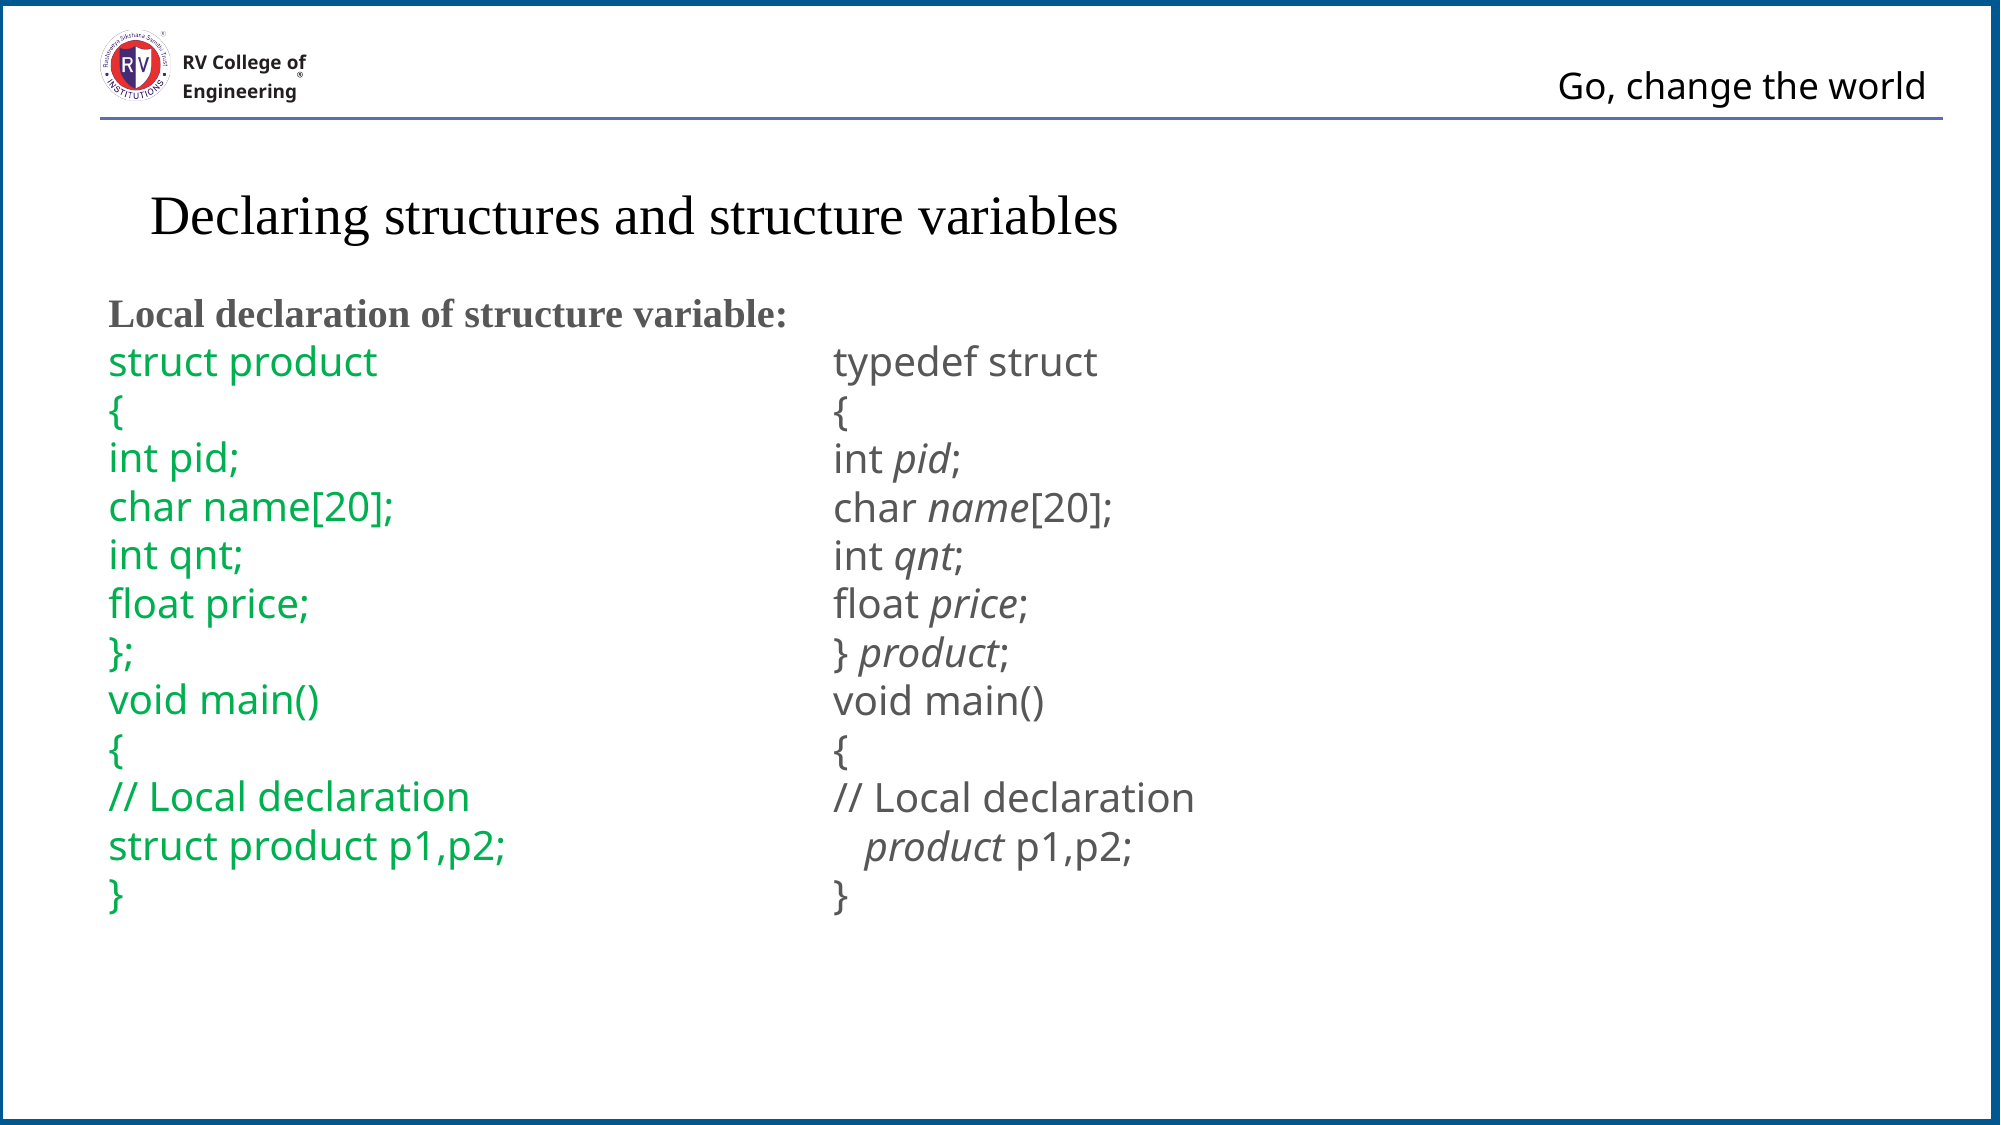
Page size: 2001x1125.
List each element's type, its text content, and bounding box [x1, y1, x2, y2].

text_box [0, 0, 1998, 1125]
text_box [100, 29, 171, 101]
text_box Declaring structures and structure variables [135, 138, 1440, 254]
text_box typedef struct { int pid; char name[20]; int qnt; float price; } product; void main() { // Local declaration product p1,p2; } [818, 328, 1251, 925]
text_box RV College of Engineering [181, 44, 318, 102]
text_box Local declaration of structure variable: struct product { int pid; char name[20]; int qnt; float price; }; void main() { // Local declaration struct product p1,p2; } [93, 255, 1822, 925]
title Go, change the world [1538, 40, 1943, 135]
